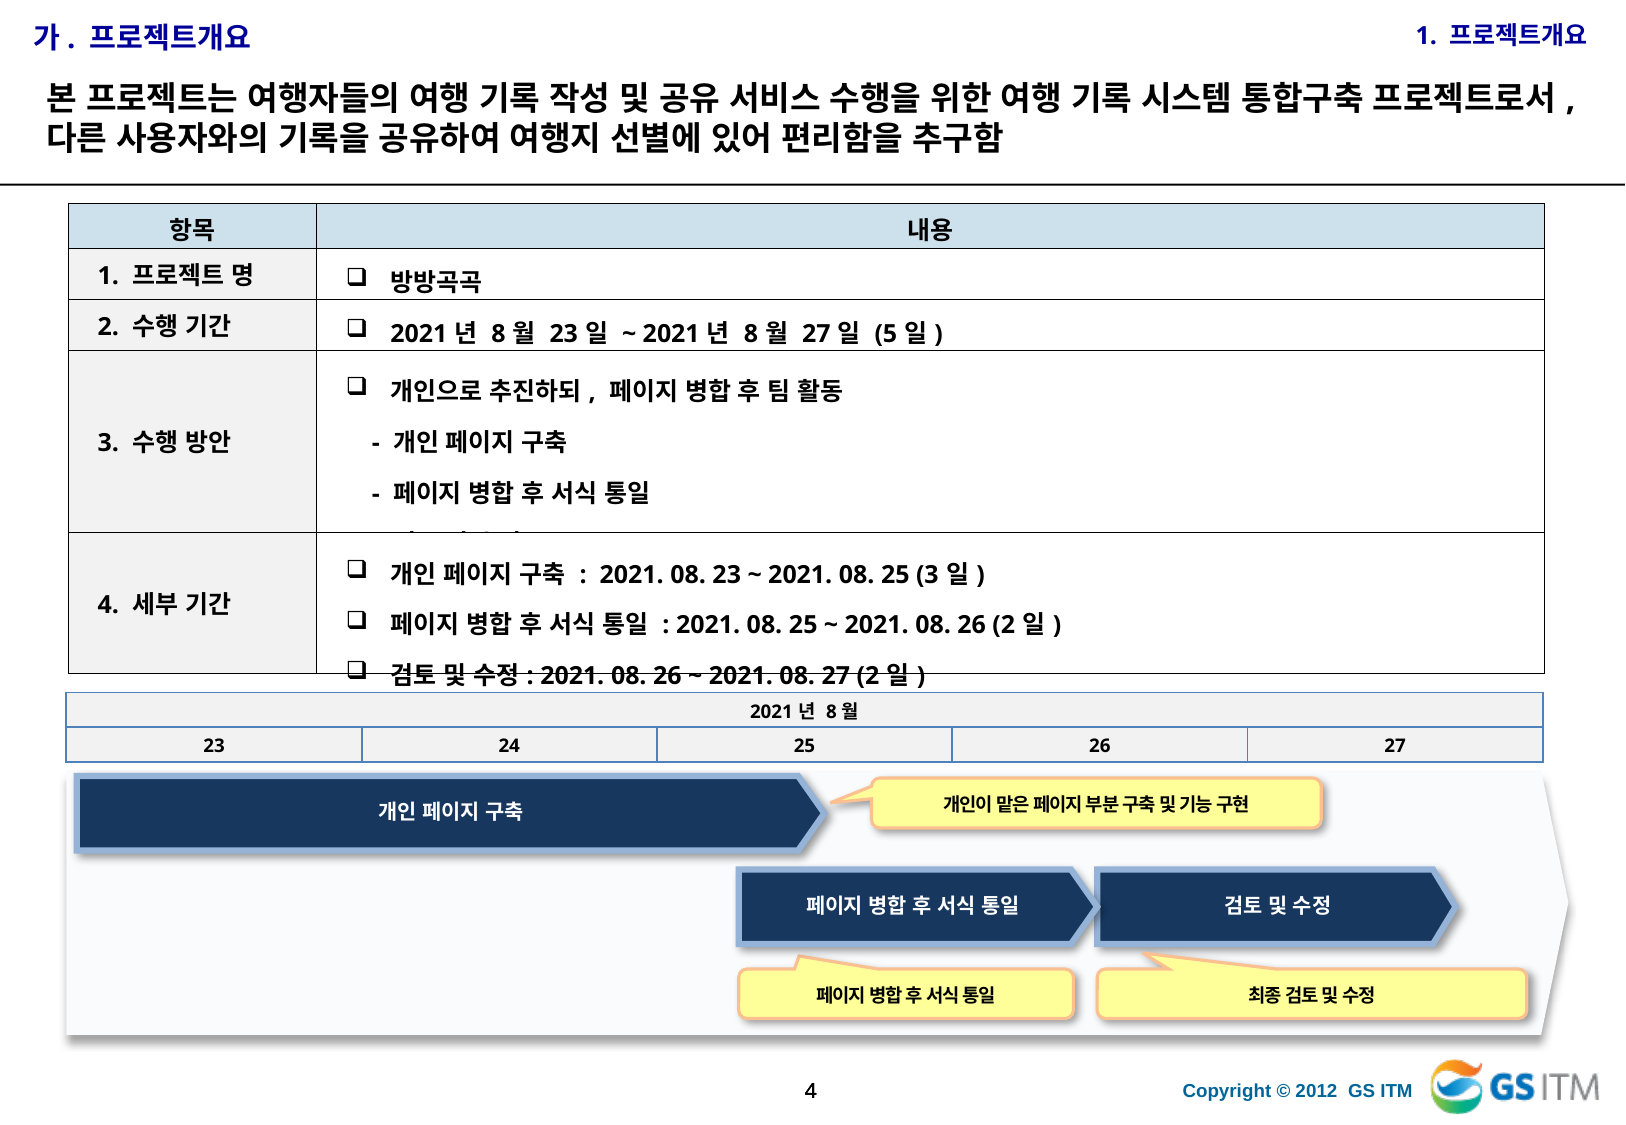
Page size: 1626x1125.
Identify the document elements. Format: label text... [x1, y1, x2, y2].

text_box 가. 프로젝트개요 [18, 15, 267, 63]
text_box 1. 프로젝트개요 [1400, 15, 1603, 58]
table_cell 4. 세부 기간 [69, 533, 316, 673]
table_cell 3. 수행 방안 [69, 351, 316, 532]
table_cell 방방곡곡 [317, 249, 1544, 299]
picture [1429, 1058, 1601, 1116]
table_cell 25 [658, 728, 951, 761]
table_cell 2021년 8월 23일 ~ 2021년 8월 27일 (5일) [317, 300, 1544, 350]
text_box 3 [623, 1087, 999, 1116]
table_cell 23 [67, 728, 361, 761]
table_header 항목 [69, 204, 316, 248]
table_cell 27 [1248, 728, 1542, 761]
table_cell 2. 수행 기간 [69, 300, 316, 350]
text_box 본 프로젝트는 여행자들의 여행 기록 작성 및 공유 서비스 수행을 위한 여행 기록 시스템 통합구축 프로젝트로서, 다른 사용자와의 기록을 공유하여 여행지 선별에 있어 편리함을 추구함 [46, 60, 1604, 174]
table_cell 개인으로 추진하되, 페이지 병합 후 팀 활동 - 개인 페이지 구축 - 페이지 병합 후 서식 통일 - 검토 및 수정 [317, 351, 1544, 532]
table_header 2021년 8월 [67, 693, 1542, 726]
table_cell 24 [363, 728, 656, 761]
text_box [66, 769, 1569, 1036]
table_cell 개인 페이지 구축 : 2021. 08. 23 ~ 2021. 08. 25 (3일) 페이지 병합 후 서식 통일 : 2021. 08. 25 ~ 2021. 08. 26 (2일) 검토 및 수정: 2021. 08. 26 ~ 2021. 08. 27 (2일) [317, 533, 1544, 673]
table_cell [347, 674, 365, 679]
table_cell 1. 프로젝트 명 [69, 249, 316, 299]
table_cell 26 [953, 728, 1247, 761]
table_header 내용 [317, 204, 1544, 248]
